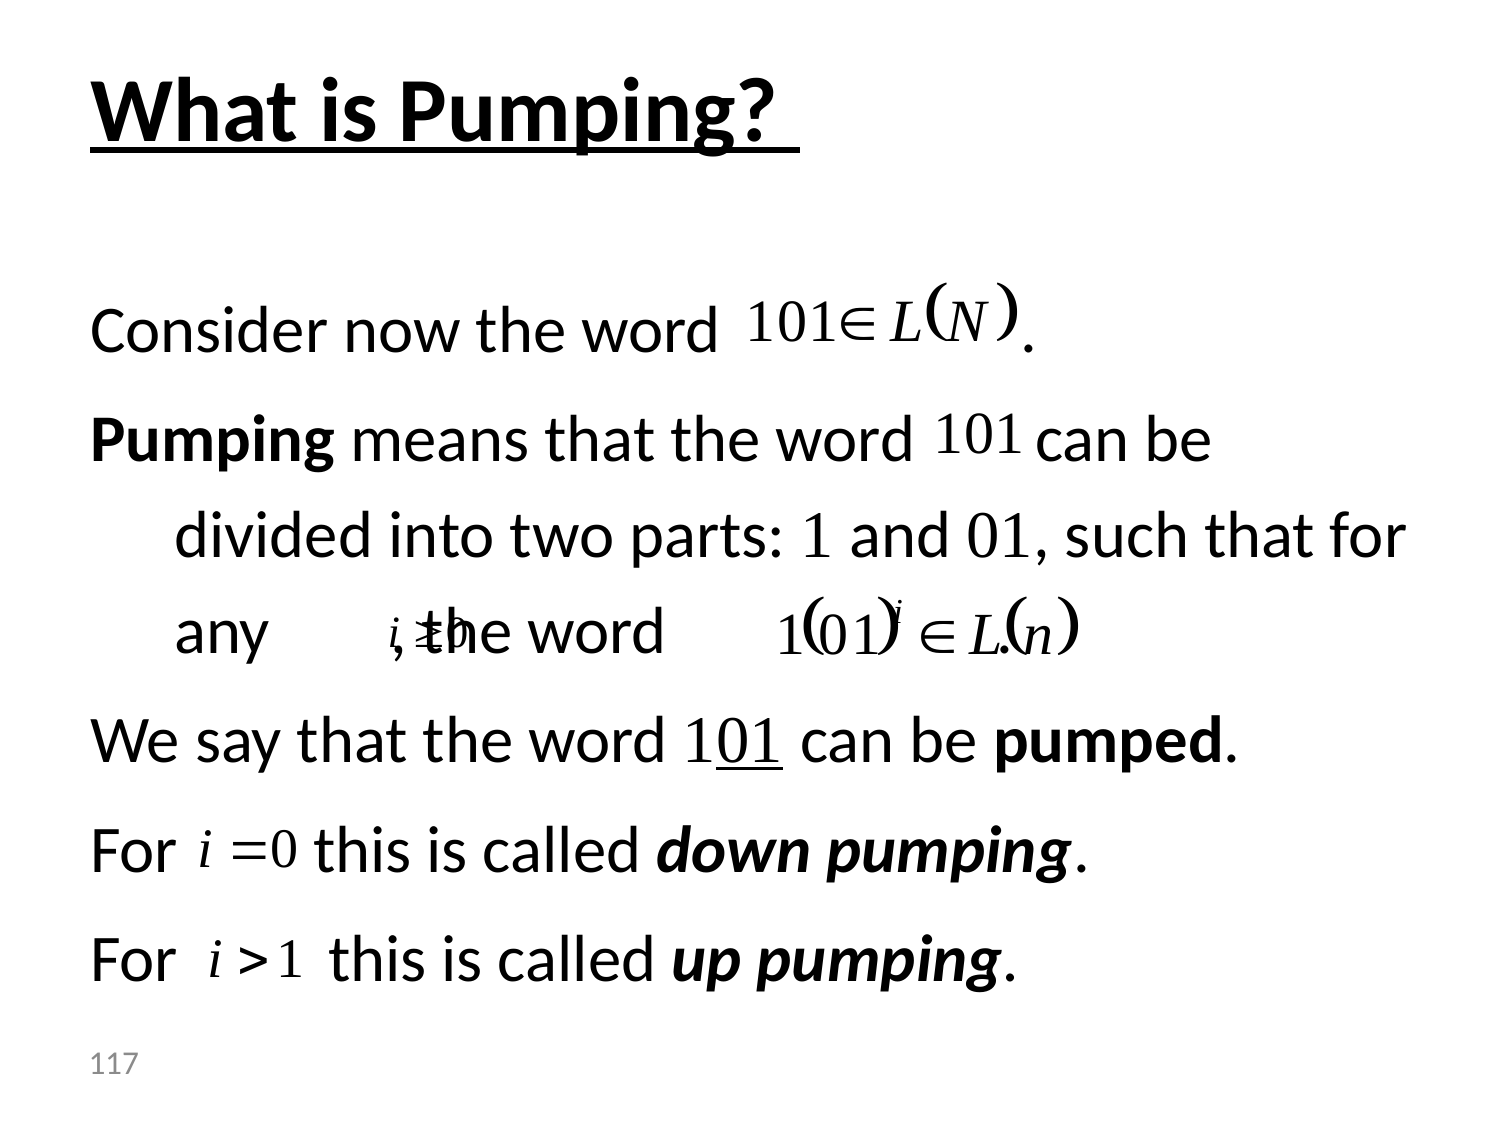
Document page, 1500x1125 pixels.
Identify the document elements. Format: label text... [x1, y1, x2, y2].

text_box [930, 398, 1027, 469]
slide_number 117 [58, 1031, 409, 1092]
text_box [197, 921, 311, 997]
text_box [773, 584, 1084, 680]
title What is Pumping? [75, 45, 1412, 165]
list Consider now the word . Pumping means that the word can be divided into two parts: 1 and 01, such that for any , the word . We say that the word 101 can be pumped. For this is called down pumping. For this is called up pumping. [75, 262, 1425, 1032]
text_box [379, 602, 480, 664]
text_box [742, 280, 1019, 367]
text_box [187, 811, 313, 887]
